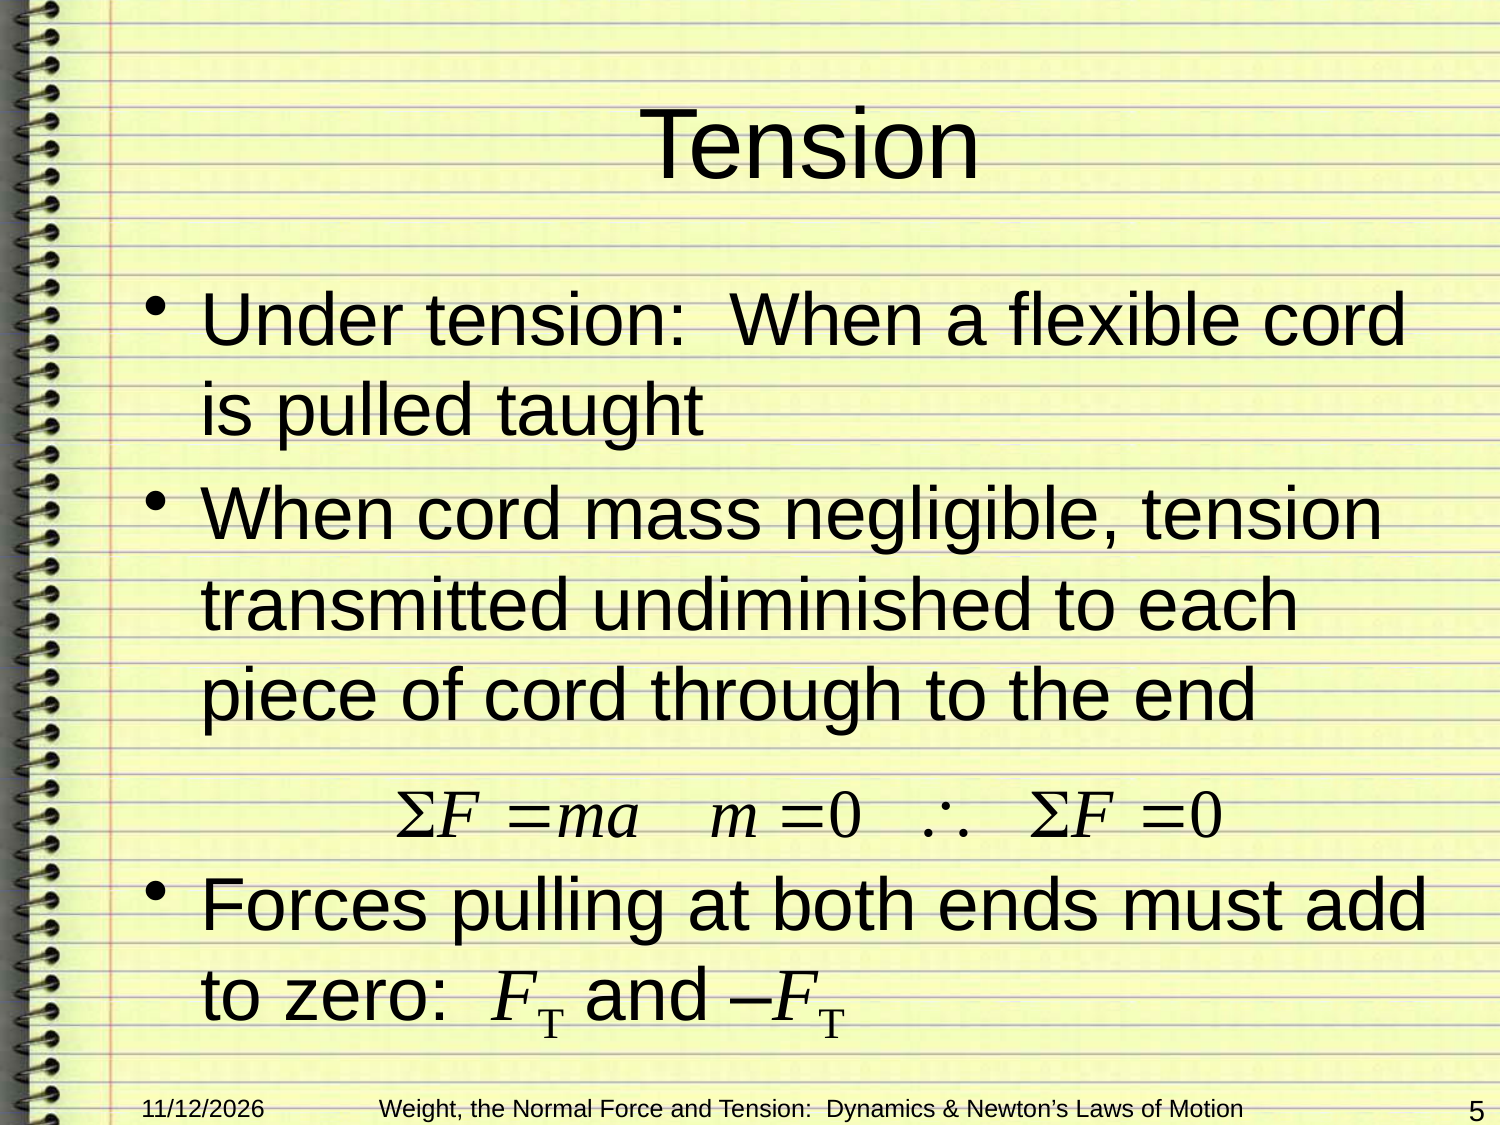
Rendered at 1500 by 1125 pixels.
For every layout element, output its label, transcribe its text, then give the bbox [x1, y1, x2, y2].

picture [0, 0, 1500, 1125]
footer Weight, the Normal Force and Tension: Dynamics & Newton’s Laws of Motion [324, 1084, 1149, 1123]
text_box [387, 762, 1234, 867]
slide_number 5 [1149, 1084, 1500, 1125]
title Tension [128, 44, 1492, 233]
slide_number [126, 1084, 477, 1125]
list Under tension: When a flexible cord is pulled taught When cord mass negligible, tension transmitted undiminished to each piece of cord through to the end Forces pulling at both ends must add to zero: FT and –FT [128, 262, 1492, 1063]
